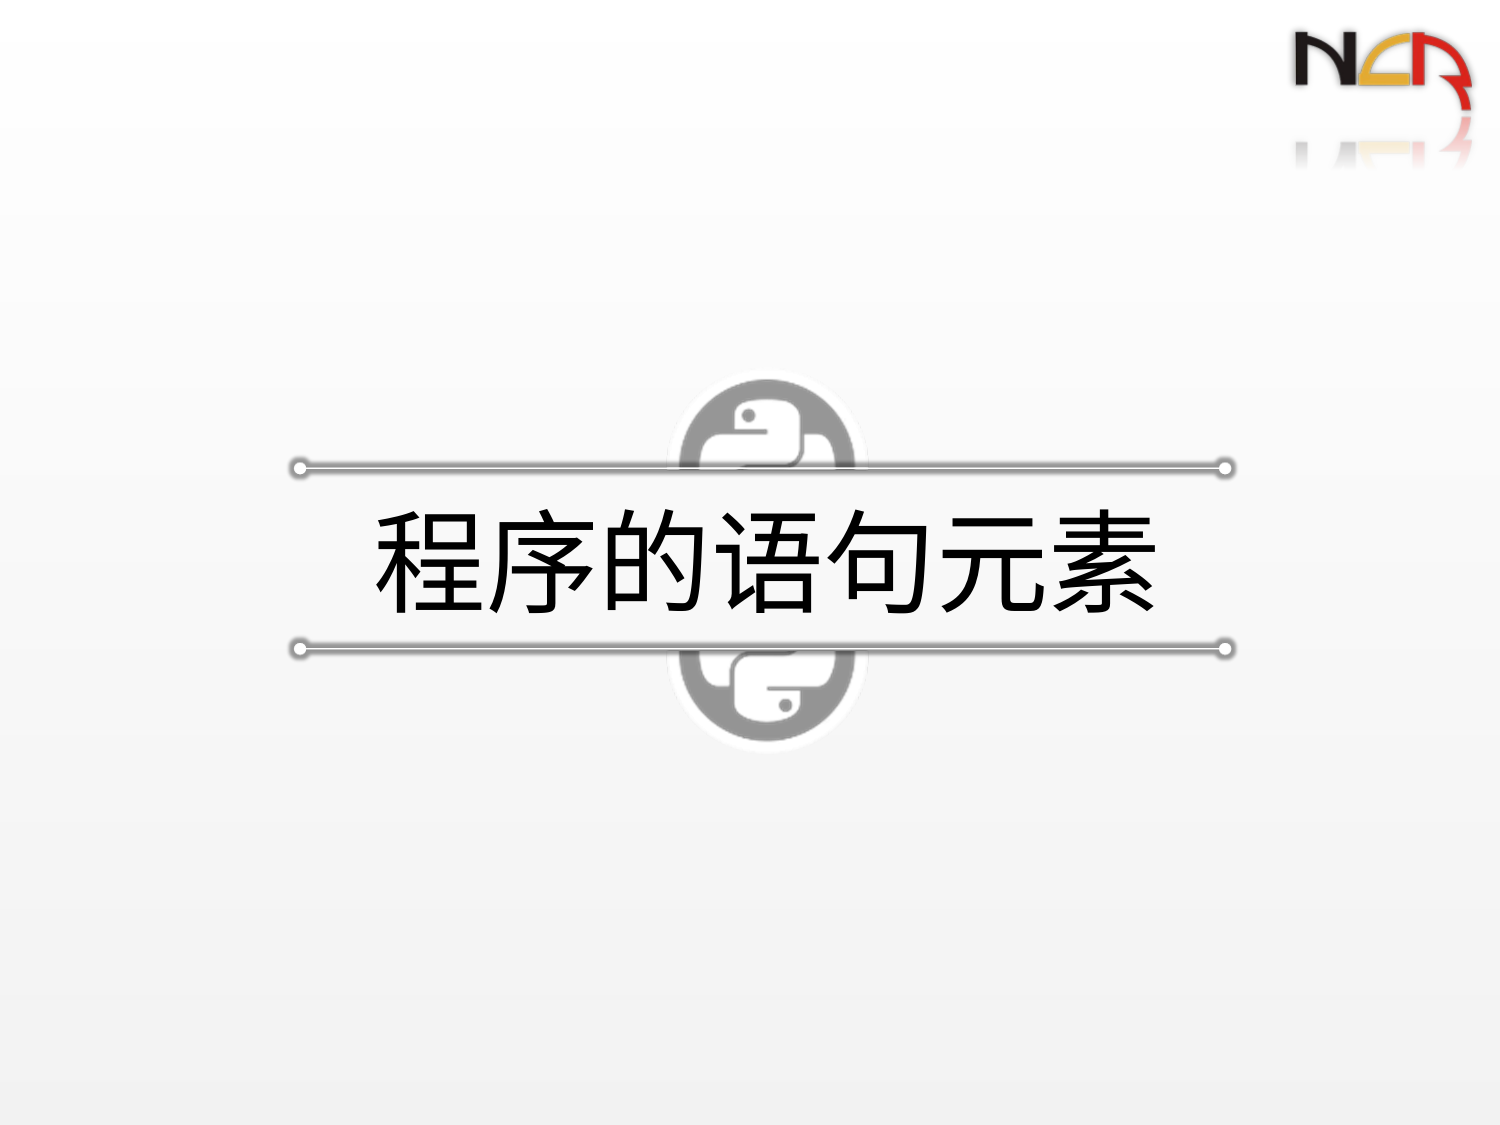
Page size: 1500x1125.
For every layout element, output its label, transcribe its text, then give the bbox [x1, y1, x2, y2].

picture [1281, 0, 1488, 229]
text_box 程序的语句元素 [277, 484, 1258, 635]
picture [283, 635, 1242, 757]
picture [283, 367, 1242, 484]
